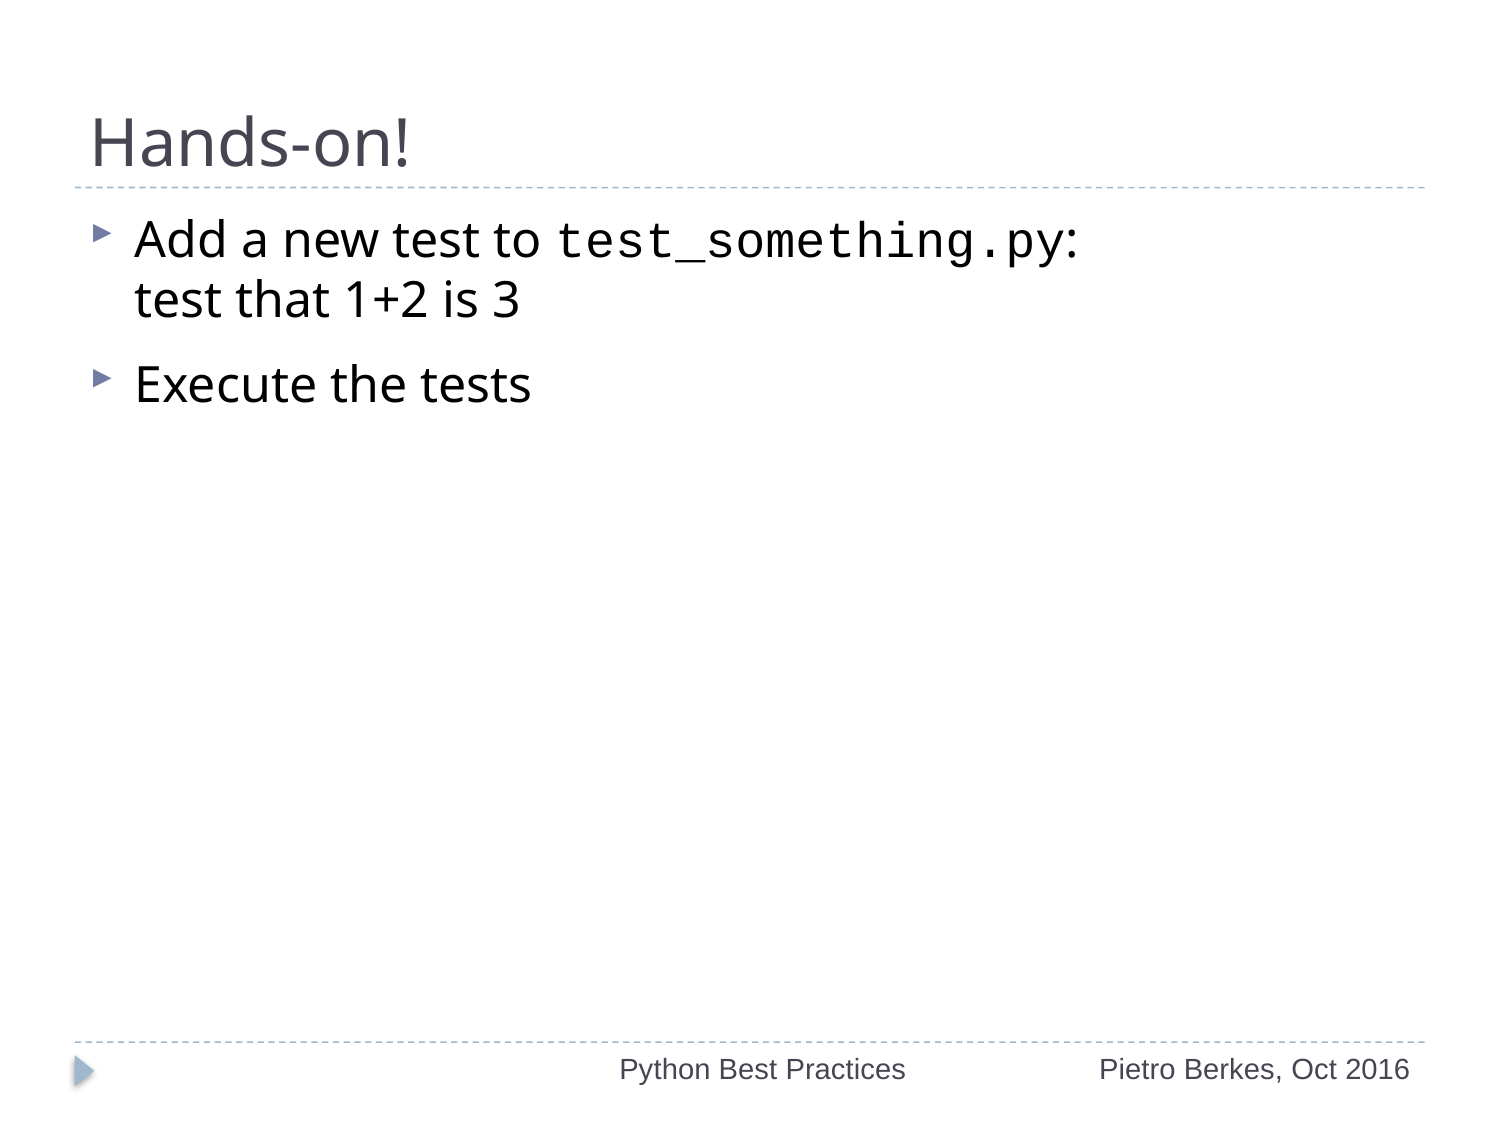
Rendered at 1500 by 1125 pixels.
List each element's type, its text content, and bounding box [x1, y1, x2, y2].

footer Python Best Practices [475, 1042, 1051, 1103]
list Add a new test to test_something.py: test that 1+2 is 3 Execute the tests [75, 200, 1425, 1010]
title Hands-on! [75, 24, 1425, 188]
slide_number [1051, 1042, 1426, 1103]
